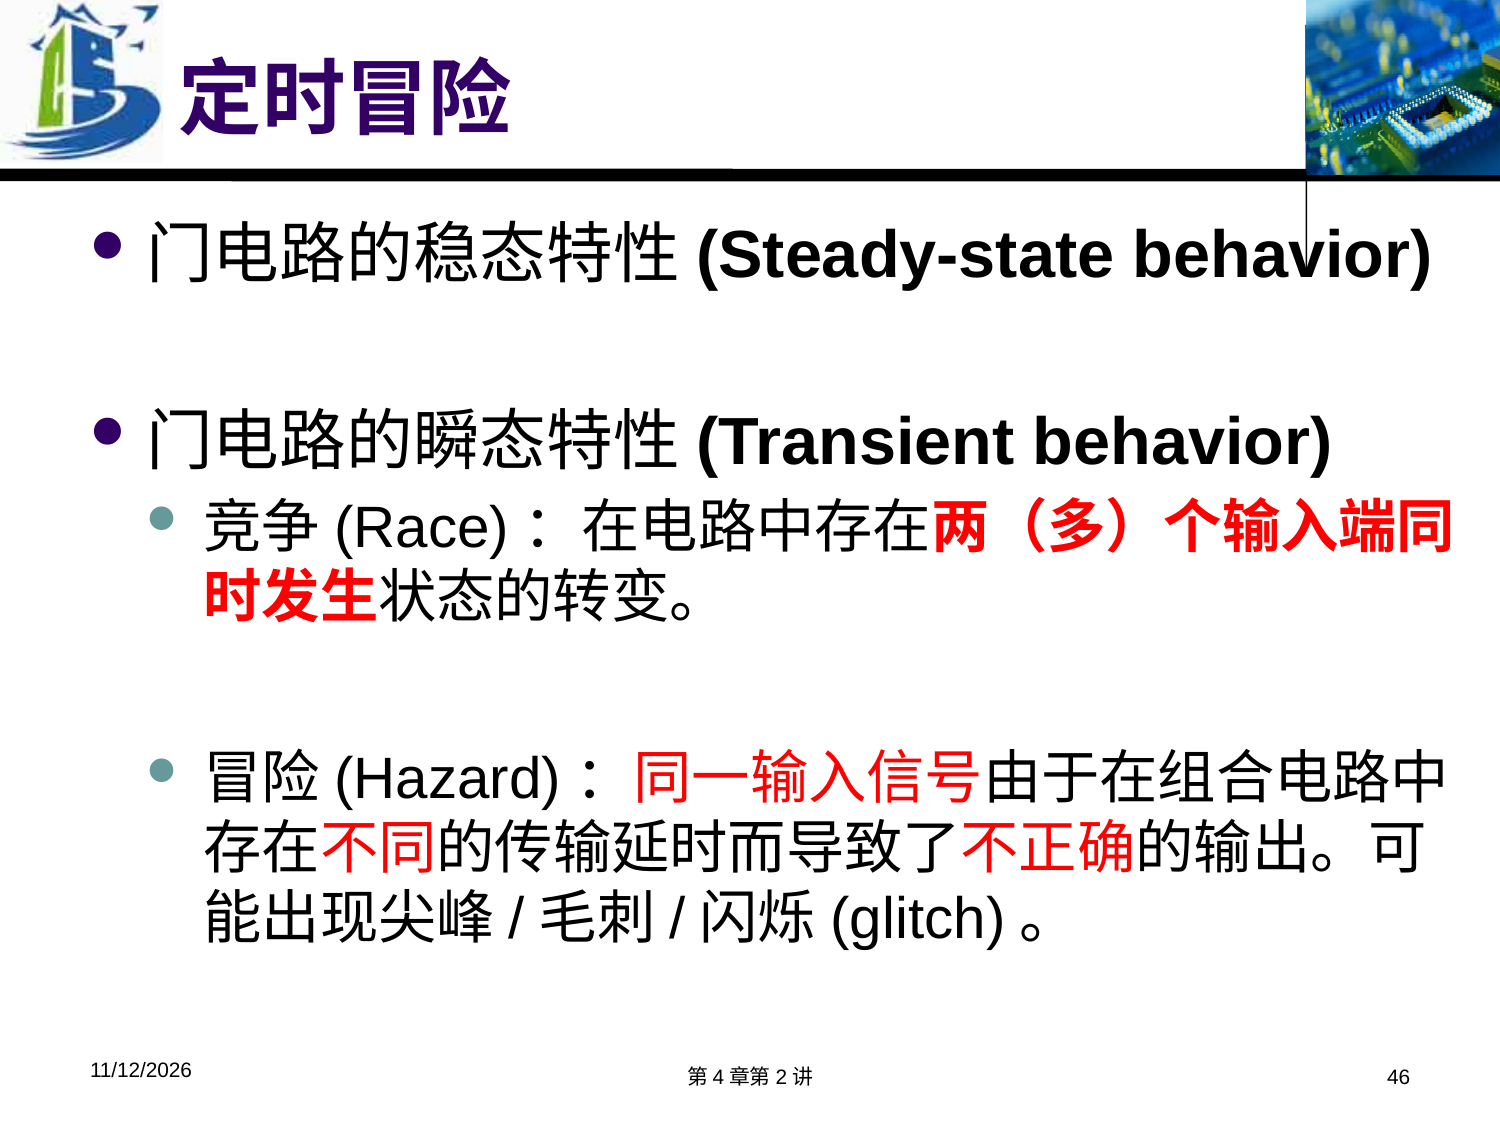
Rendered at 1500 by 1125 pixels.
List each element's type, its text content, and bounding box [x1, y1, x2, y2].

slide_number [74, 1048, 426, 1101]
list 门电路的稳态特性(Steady-state behavior) 门电路的瞬态特性(Transient behavior) 竞争(Race)：在电路中存在两（多）个输入端同时发生状态的转变。 冒险(Hazard)：同一输入信号由于在组合电路中存在不同的传输延时而导致了不正确的输出。可能出现尖峰/毛刺/闪烁(glitch)。 [74, 203, 1500, 1040]
title 定时冒险 [163, 30, 1298, 153]
footer 第4章第2讲 [512, 1055, 988, 1101]
slide_number 46 [1074, 1055, 1426, 1101]
picture [0, 0, 163, 163]
picture [1306, 0, 1500, 175]
